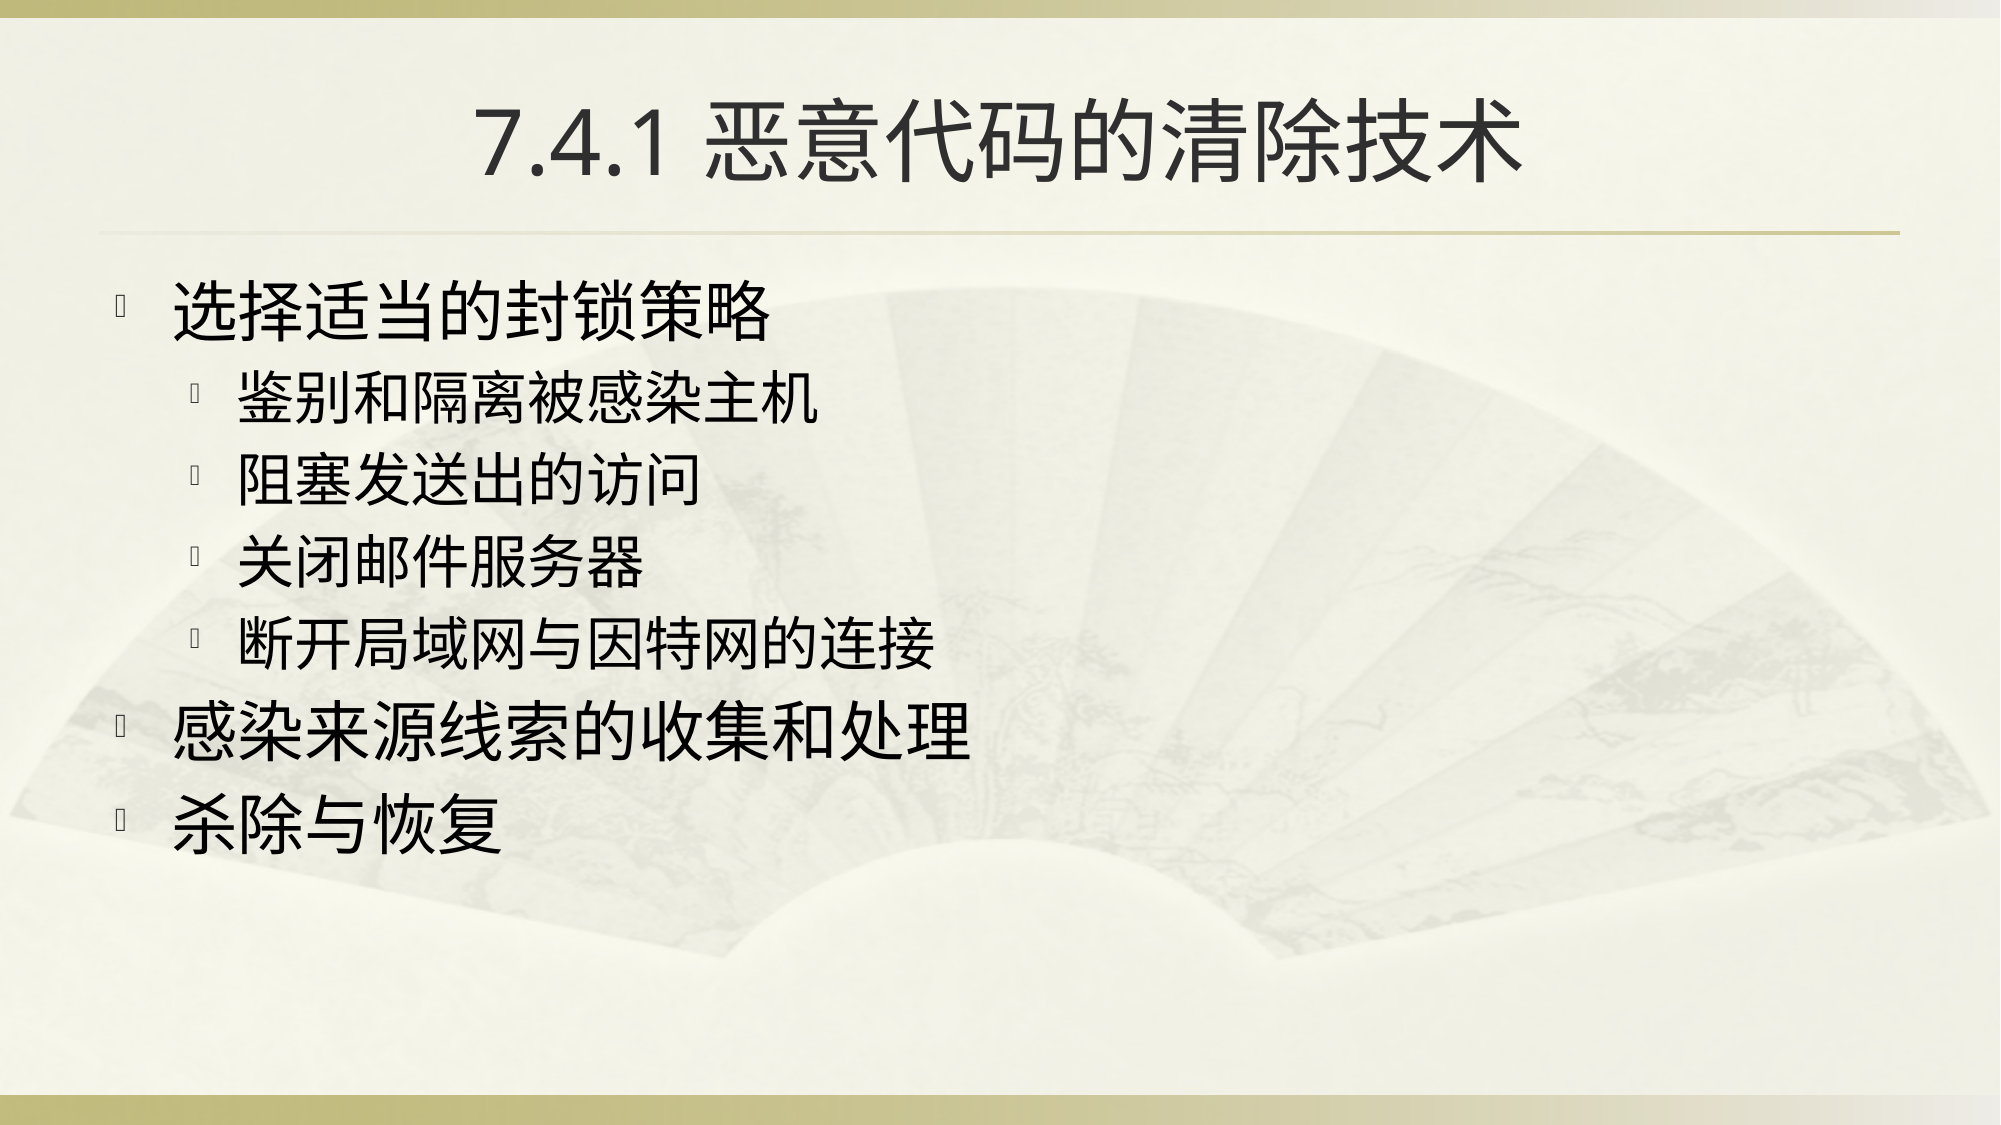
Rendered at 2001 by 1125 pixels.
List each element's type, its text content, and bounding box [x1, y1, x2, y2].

list 选择适当的封锁策略 鉴别和隔离被感染主机 阻塞发送出的访问 关闭邮件服务器 断开局域网与因特网的连接 感染来源线索的收集和处理 杀除与恢复 [99, 262, 1900, 1032]
title 7.4.1恶意代码的清除技术 [99, 45, 1900, 233]
